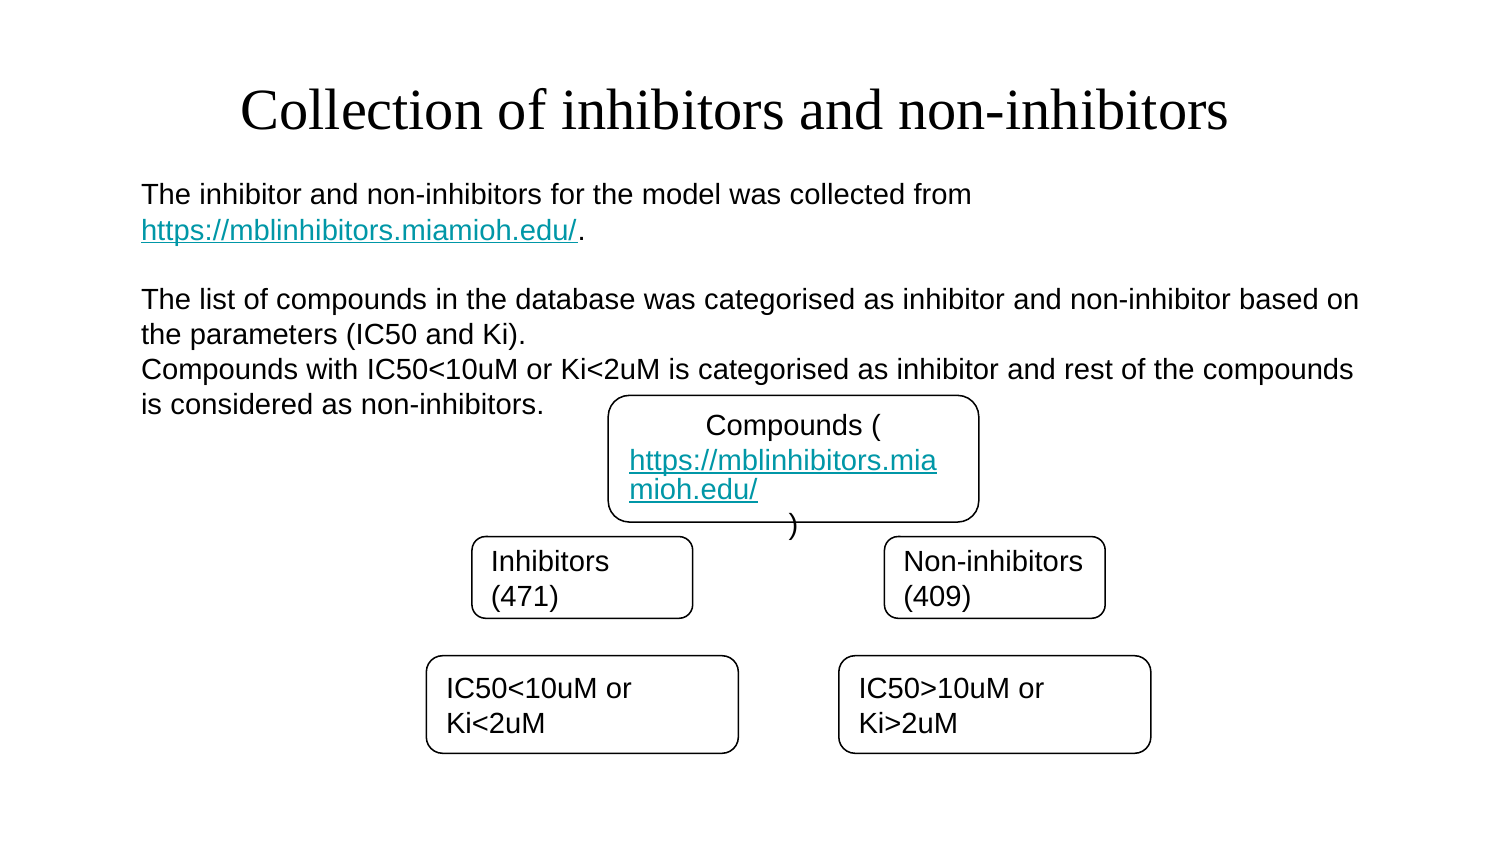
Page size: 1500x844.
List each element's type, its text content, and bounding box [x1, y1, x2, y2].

text_box Inhibitors (471) [471, 536, 693, 619]
text_box IC50<10uM or Ki<2uM [426, 655, 739, 754]
text_box Non-inhibitors (409) [884, 536, 1106, 619]
subtitle Collection of inhibitors and non-inhibitors [187, 56, 1313, 148]
text_box The inhibitor and non-inhibitors for the model was collected from https://mblinhibitors.miamioh.edu/. The list of compounds in the database was categorised as inhibitor and non-inhibitor based on the parameters (IC50 and Ki). Compounds with IC50<10uM or Ki<2uM is categorised as inhibitor and rest of the compounds is considered as non-inhibitors. [126, 160, 1389, 436]
text_box Compounds (https://mblinhibitors.miamioh.edu/) [608, 395, 979, 523]
text_box IC50>10uM or Ki>2uM [838, 655, 1151, 754]
